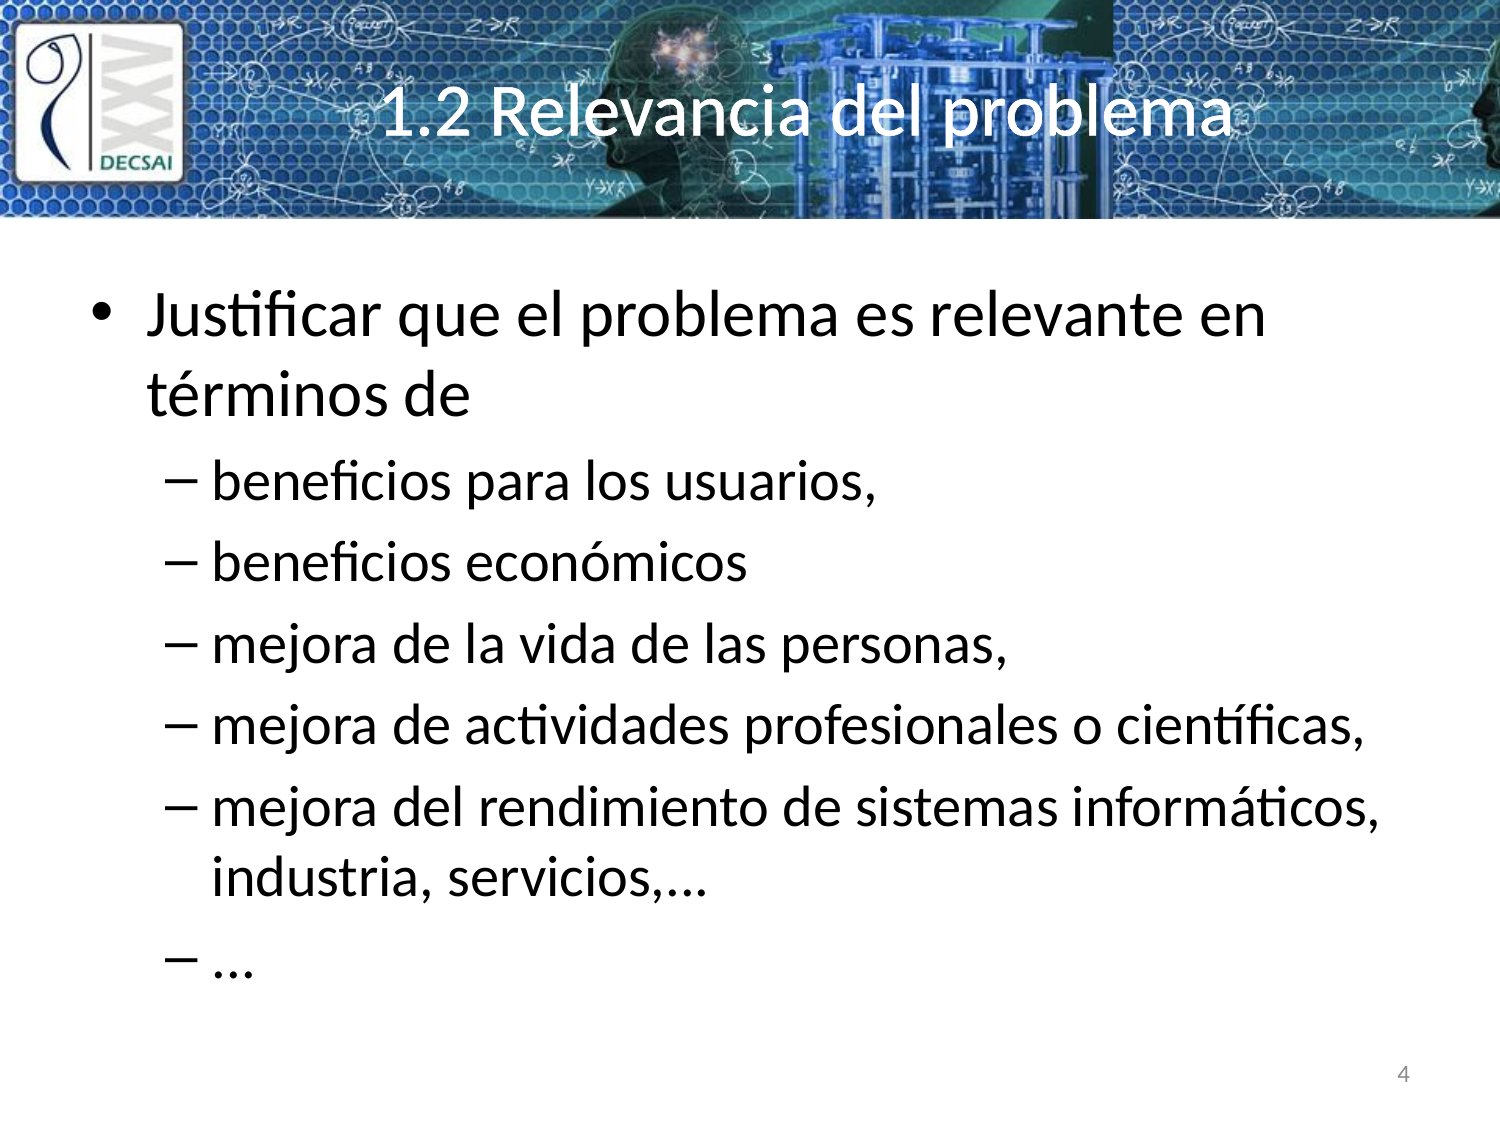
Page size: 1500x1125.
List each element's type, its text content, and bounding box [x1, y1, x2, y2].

slide_number 4 [1074, 1042, 1425, 1103]
title 1.2 Relevancia del problema [187, 11, 1425, 200]
list Justificar que el problema es relevante en términos de beneficios para los usuarios, beneficios económicos mejora de la vida de las personas, mejora de actividades profesionales o científicas, mejora del rendimiento de sistemas informáticos, industria, servicios,... ... [75, 262, 1425, 1005]
picture [0, 0, 1500, 219]
